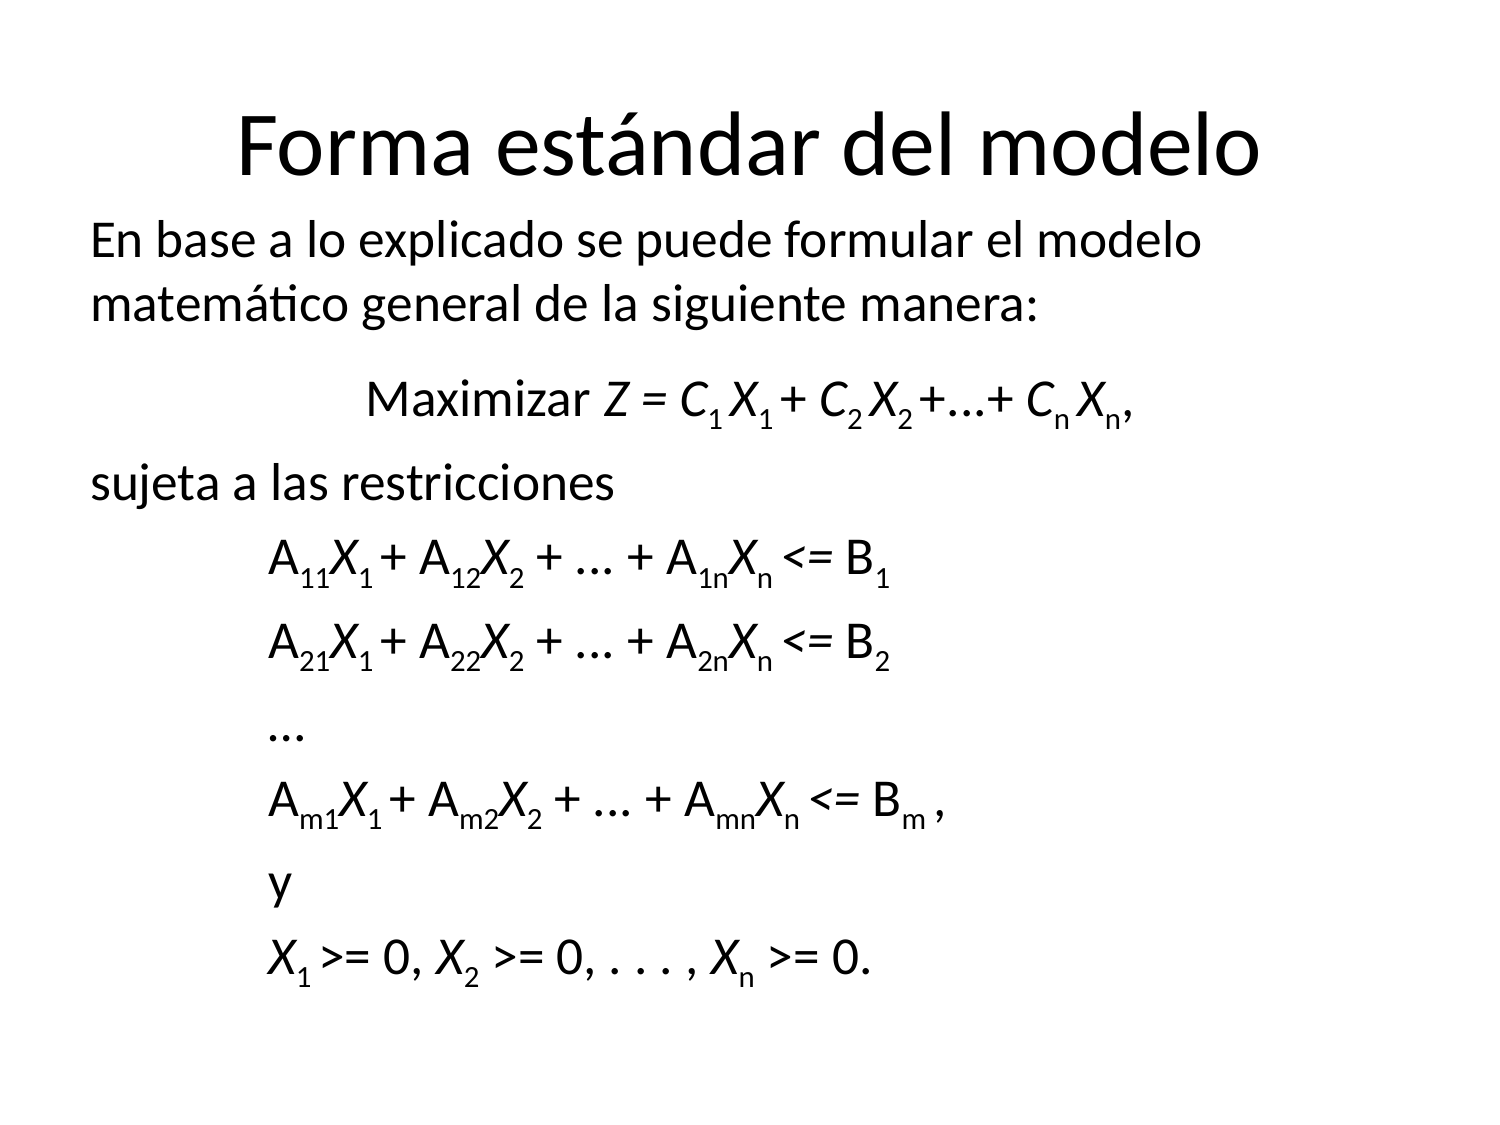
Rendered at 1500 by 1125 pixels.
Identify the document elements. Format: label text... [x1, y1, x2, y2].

title Forma estándar del modelo [75, 45, 1425, 196]
list En base a lo explicado se puede formular el modelo matemático general de la siguiente manera: Maximizar Z = C1 X1 + C2 X2 +...+ Cn Xn, sujeta a las restricciones A11X1 + A12X2 + ... + A1nXn <= B1 A21X1 + A22X2 + ... + A2nXn <= B2 … Am1X1 + Am2X2 + ... + AmnXn <= Bm , y X1 >= 0, X2 >= 0, . . . , Xn >= 0. [75, 196, 1425, 1005]
